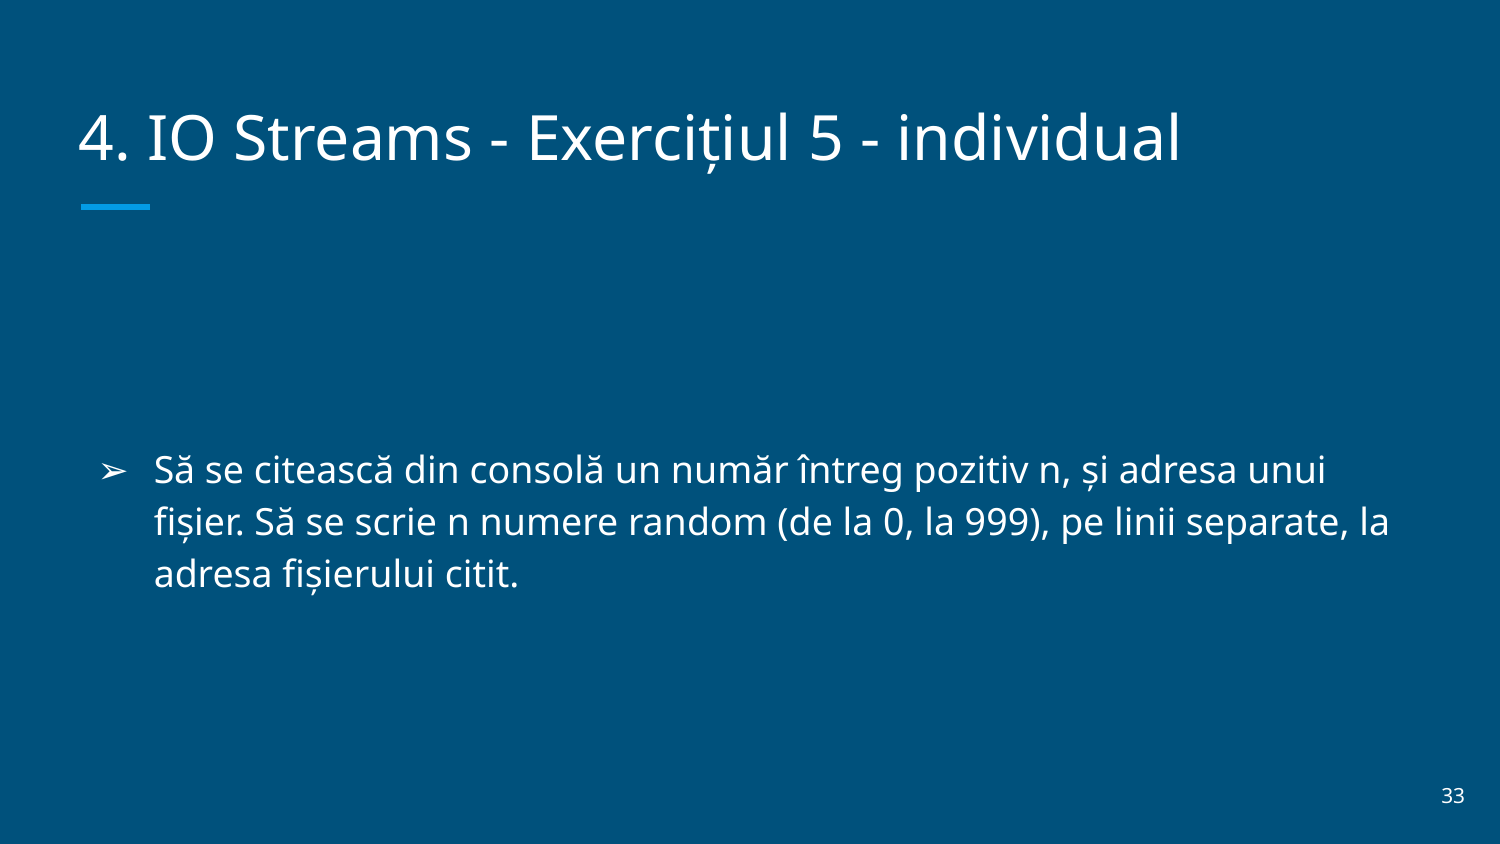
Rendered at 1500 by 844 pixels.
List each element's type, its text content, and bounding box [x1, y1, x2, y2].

slide_number ‹#› [1389, 764, 1480, 830]
title 4. IO Streams - Exercițiul 5 - individual [63, 75, 1437, 188]
list Să se citească din consolă un număr întreg pozitiv n, și adresa unui fișier. Să se scrie n numere random (de la 0, la 999), pe linii separate, la adresa fișierului citit. [63, 215, 1437, 819]
